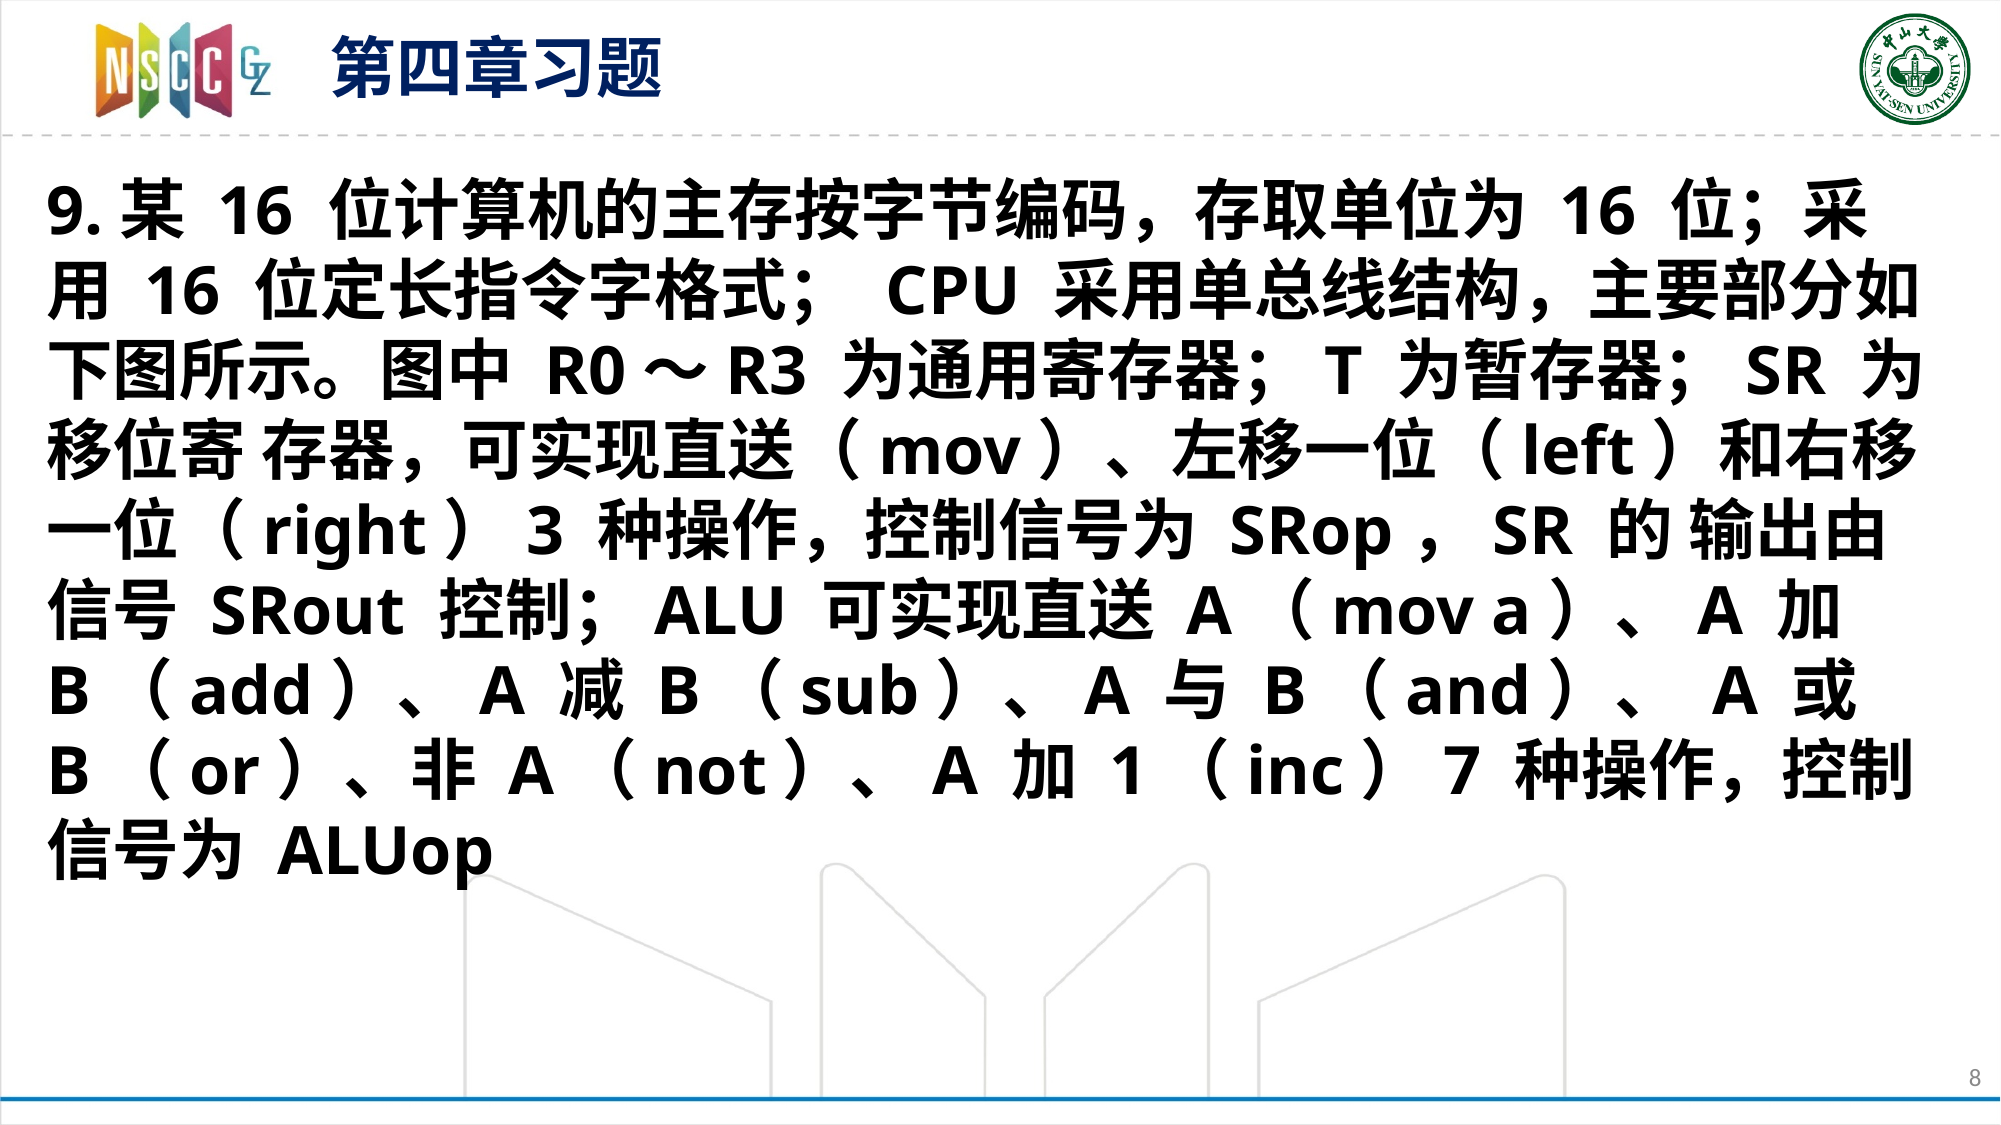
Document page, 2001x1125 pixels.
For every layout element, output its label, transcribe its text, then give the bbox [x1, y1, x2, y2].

text_box 第四章习题 [314, 18, 1490, 114]
text_box 9.某 16 位计算机的主存按字节编码，存取单位为 16 位；采用 16 位定长指令字格式； CPU 采用单总线结构，主要部分如下图所示。图中 R0～R3 为通用寄存器；T 为暂存器；SR 为移位寄 存器，可实现直送（mov）、左移一位（left）和右移一位（right）3 种操作，控制信号为 SRop，SR 的 输出由信号 SRout 控制；ALU 可实现直送 A（mov a）、A 加 B（add）、A 减 B（sub）、A 与 B（and）、 A 或 B（or）、非 A（not）、A 加 1（inc）7 种操作，控制信号为 ALUop [31, 160, 1945, 896]
slide_number 8 [1646, 1046, 1997, 1107]
picture [0, 0, 2001, 1125]
